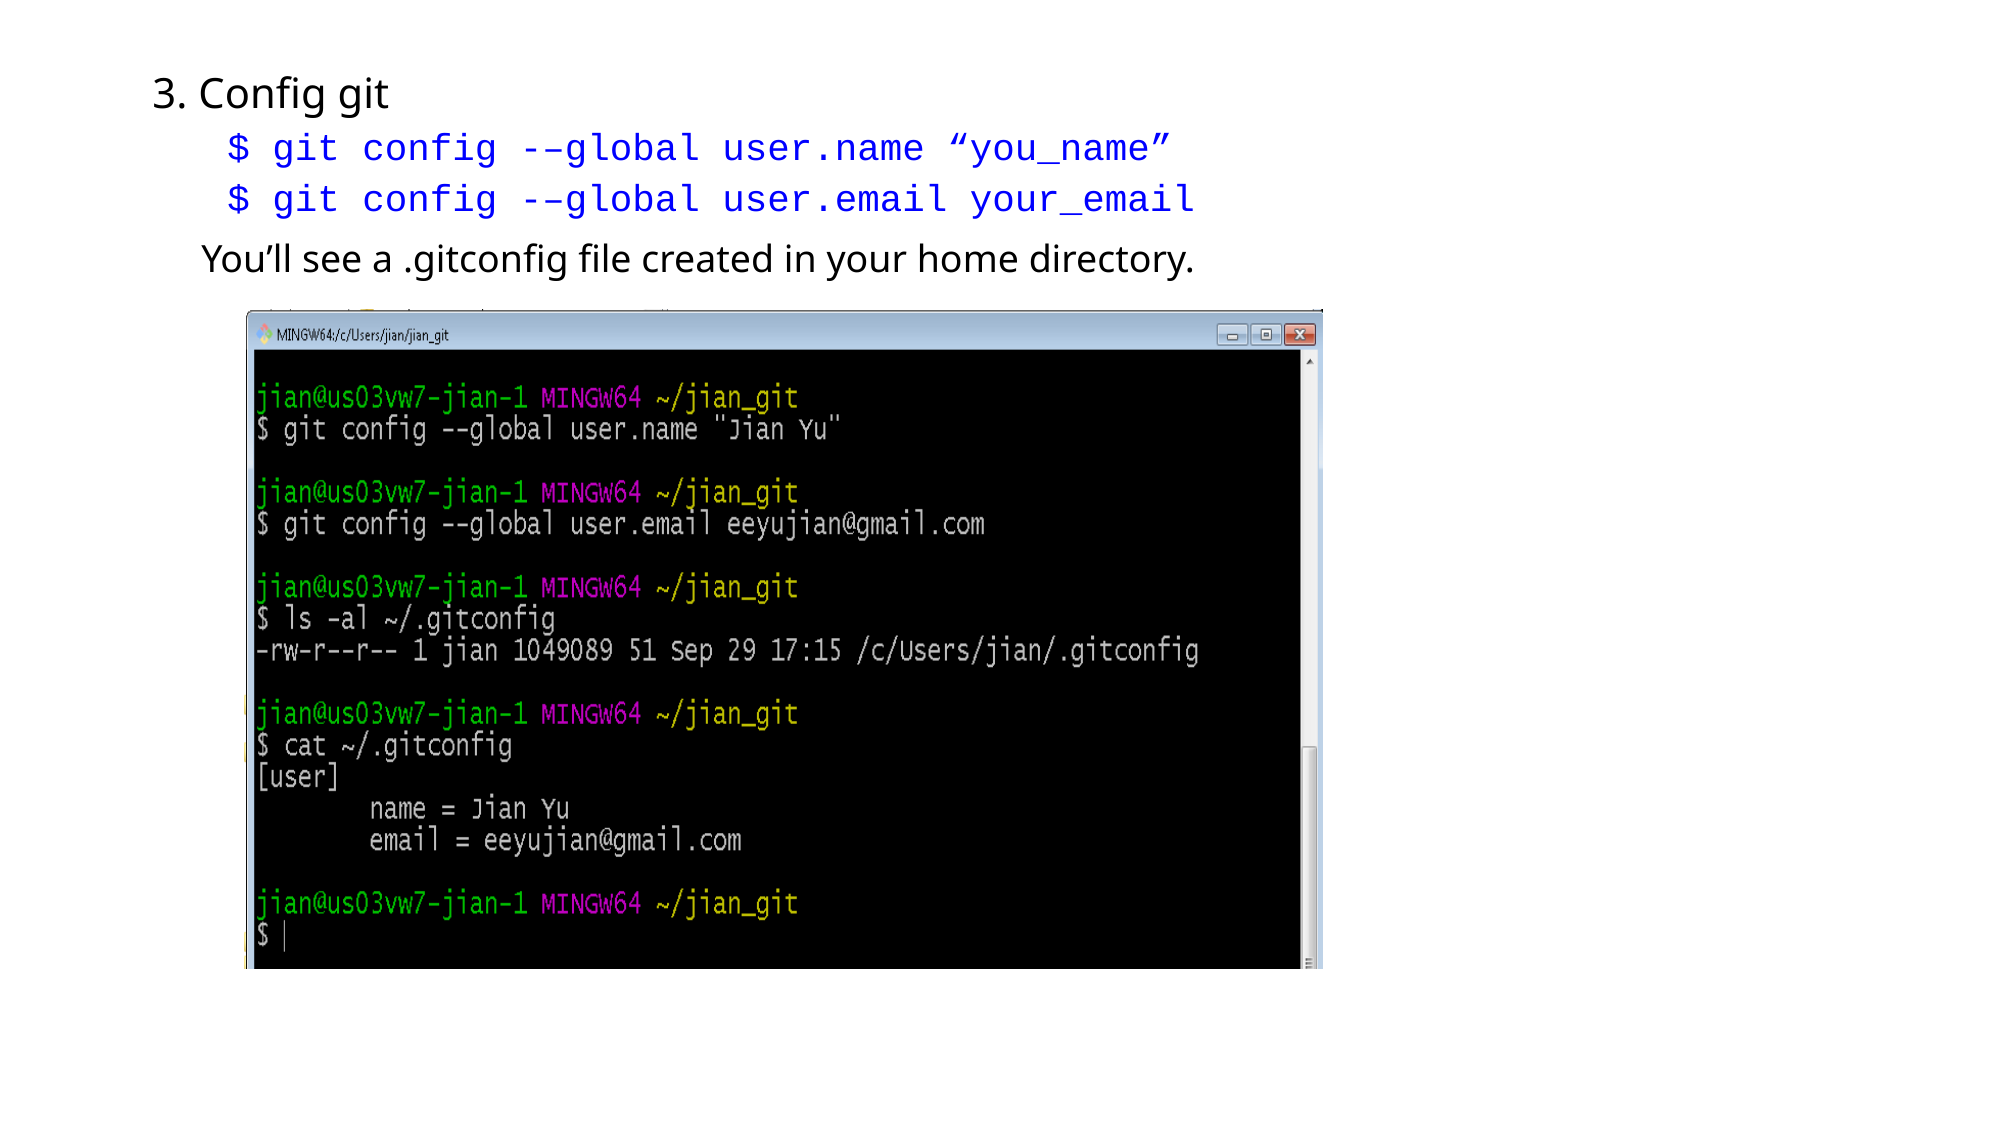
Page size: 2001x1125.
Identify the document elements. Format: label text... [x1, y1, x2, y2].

picture [244, 309, 1323, 969]
list 3. Config git $ git config -–global user.name “you_name” $ git config -–global user.email your_email You’ll see a .gitconfig file created in your home directory. [137, 65, 1863, 1014]
